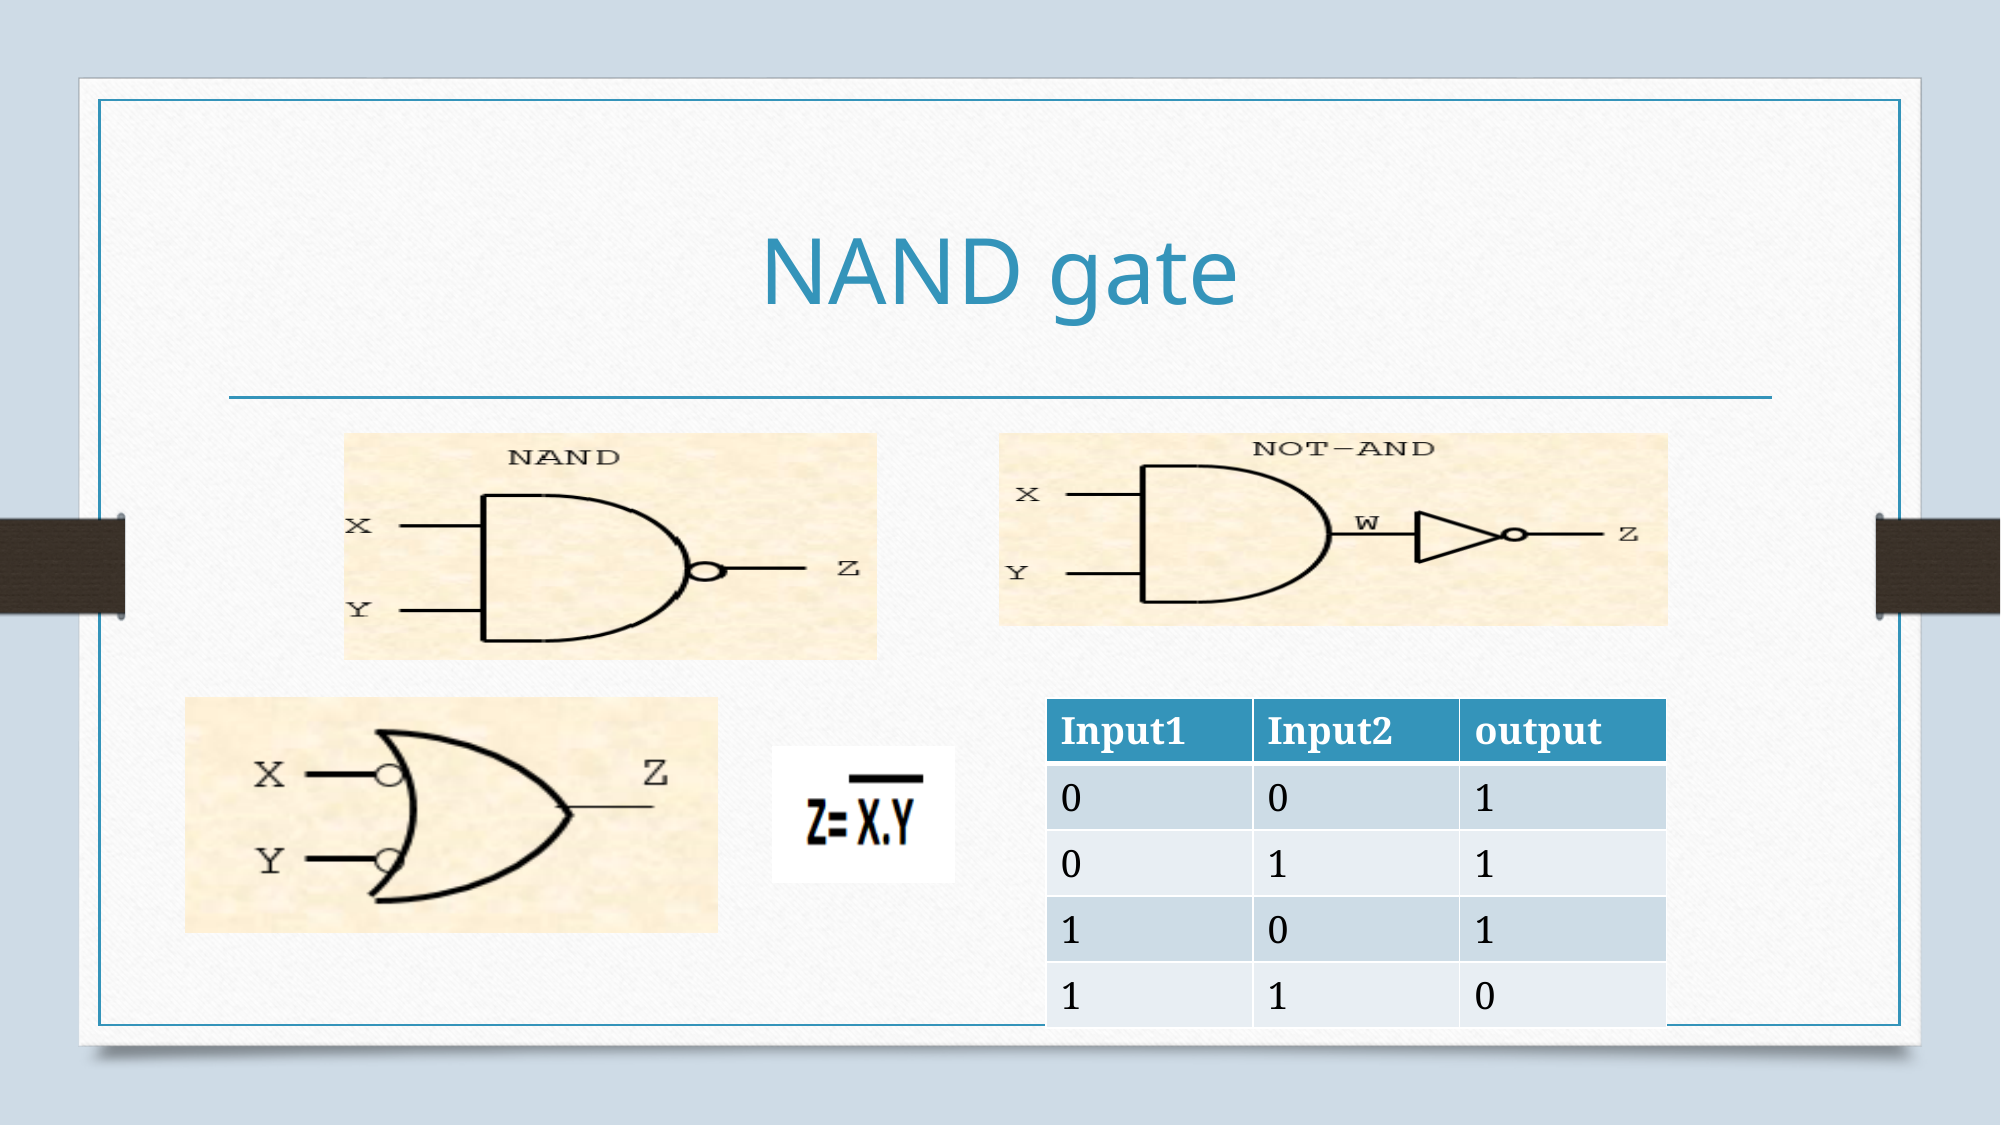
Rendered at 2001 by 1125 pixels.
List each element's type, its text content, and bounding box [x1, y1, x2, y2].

table_cell 1 [1047, 897, 1252, 961]
table_cell 1 [1254, 963, 1459, 1027]
table_cell 1 [1460, 897, 1666, 961]
table_cell 1 [1460, 831, 1666, 895]
table_cell 0 [1254, 897, 1459, 961]
title NAND gate [212, 161, 1788, 375]
table_cell 0 [1047, 766, 1252, 829]
table_cell 0 [1460, 963, 1666, 1027]
table_cell 1 [1460, 766, 1666, 829]
picture [0, 0, 2001, 1125]
table_header Input2 [1254, 699, 1459, 761]
table_cell 1 [1047, 963, 1252, 1027]
table_header output [1460, 699, 1666, 761]
table_header Input1 [1047, 699, 1252, 761]
table_cell 0 [1254, 766, 1459, 829]
table_cell 1 [1254, 831, 1459, 895]
table_cell 0 [1047, 831, 1252, 895]
